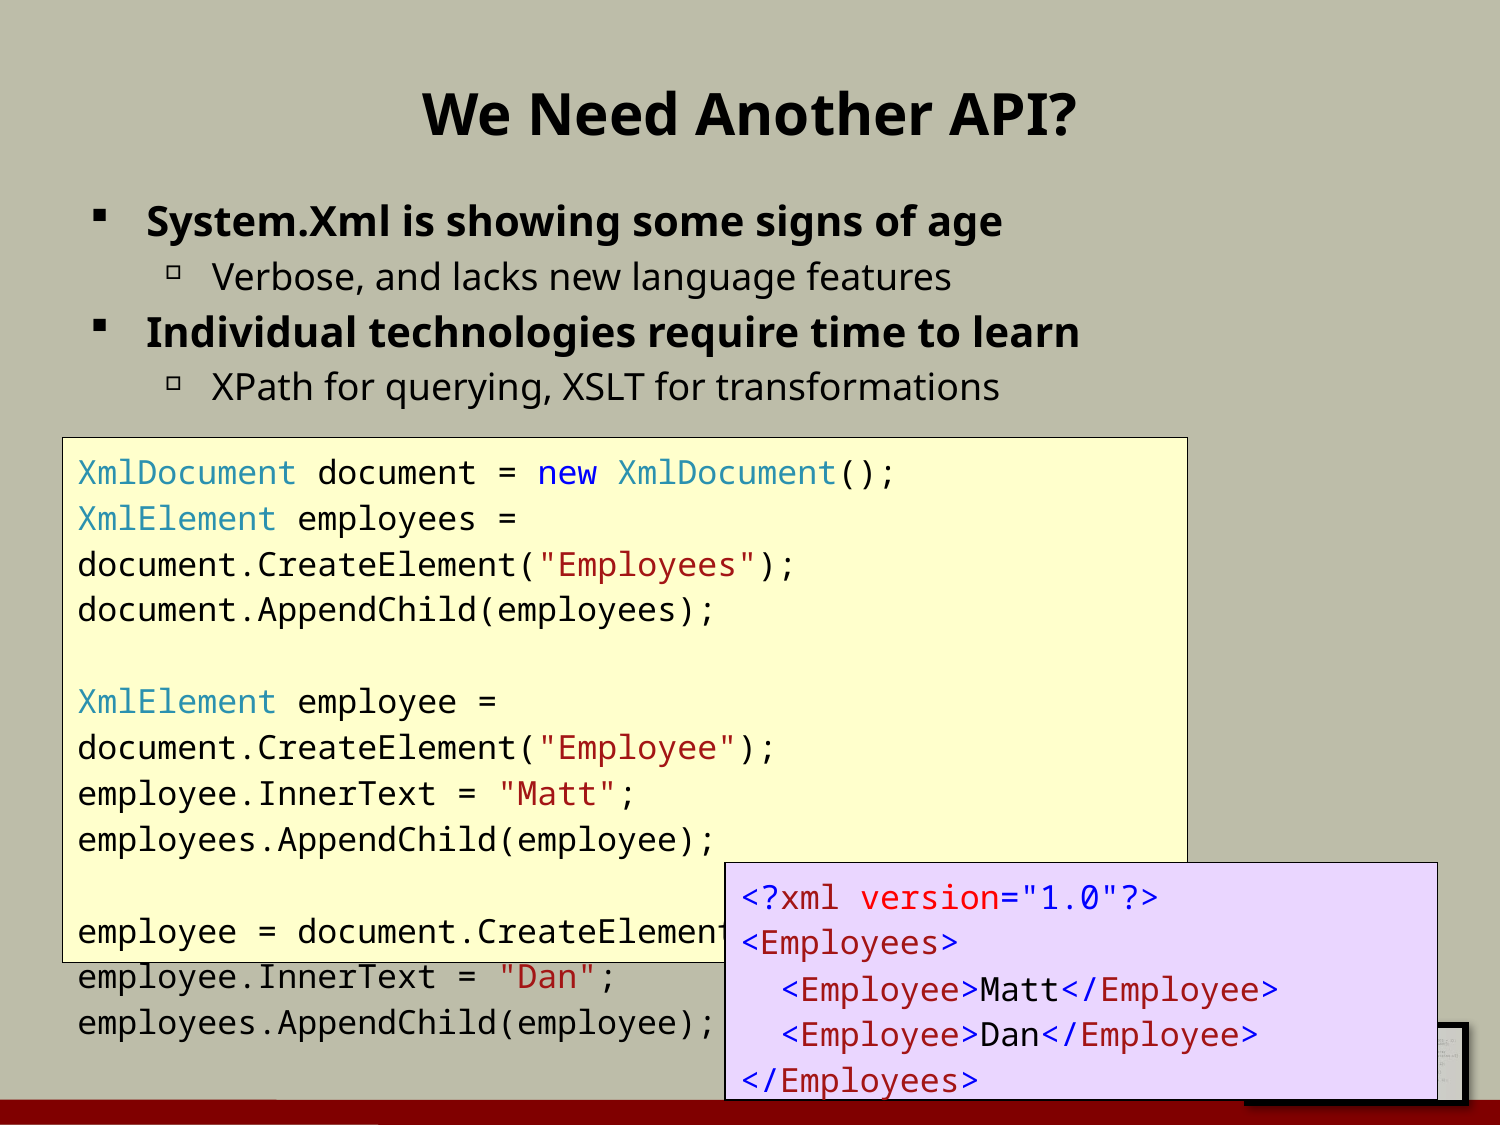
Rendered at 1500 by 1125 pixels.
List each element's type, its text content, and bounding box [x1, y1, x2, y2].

title We Need Another API? [74, 49, 1426, 176]
list System.Xml is showing some signs of age Verbose, and lacks new language features Individual technologies require time to learn XPath for querying, XSLT for transformations [74, 187, 1426, 451]
text_box <?xml version="1.0"?> <Employees> <Employee>Matt</Employee> <Employee>Dan</Employee> </Employees> [725, 862, 1438, 1100]
text_box XmlDocument document = new XmlDocument(); XmlElement employees = document.CreateElement("Employees"); document.AppendChild(employees); XmlElement employee = document.CreateElement("Employee"); employee.InnerText = "Matt"; employees.AppendChild(employee); employee = document.CreateElement("Employee"); employee.InnerText = "Dan"; employees.AppendChild(employee); [62, 437, 1188, 963]
picture [1438, 1028, 1462, 1100]
